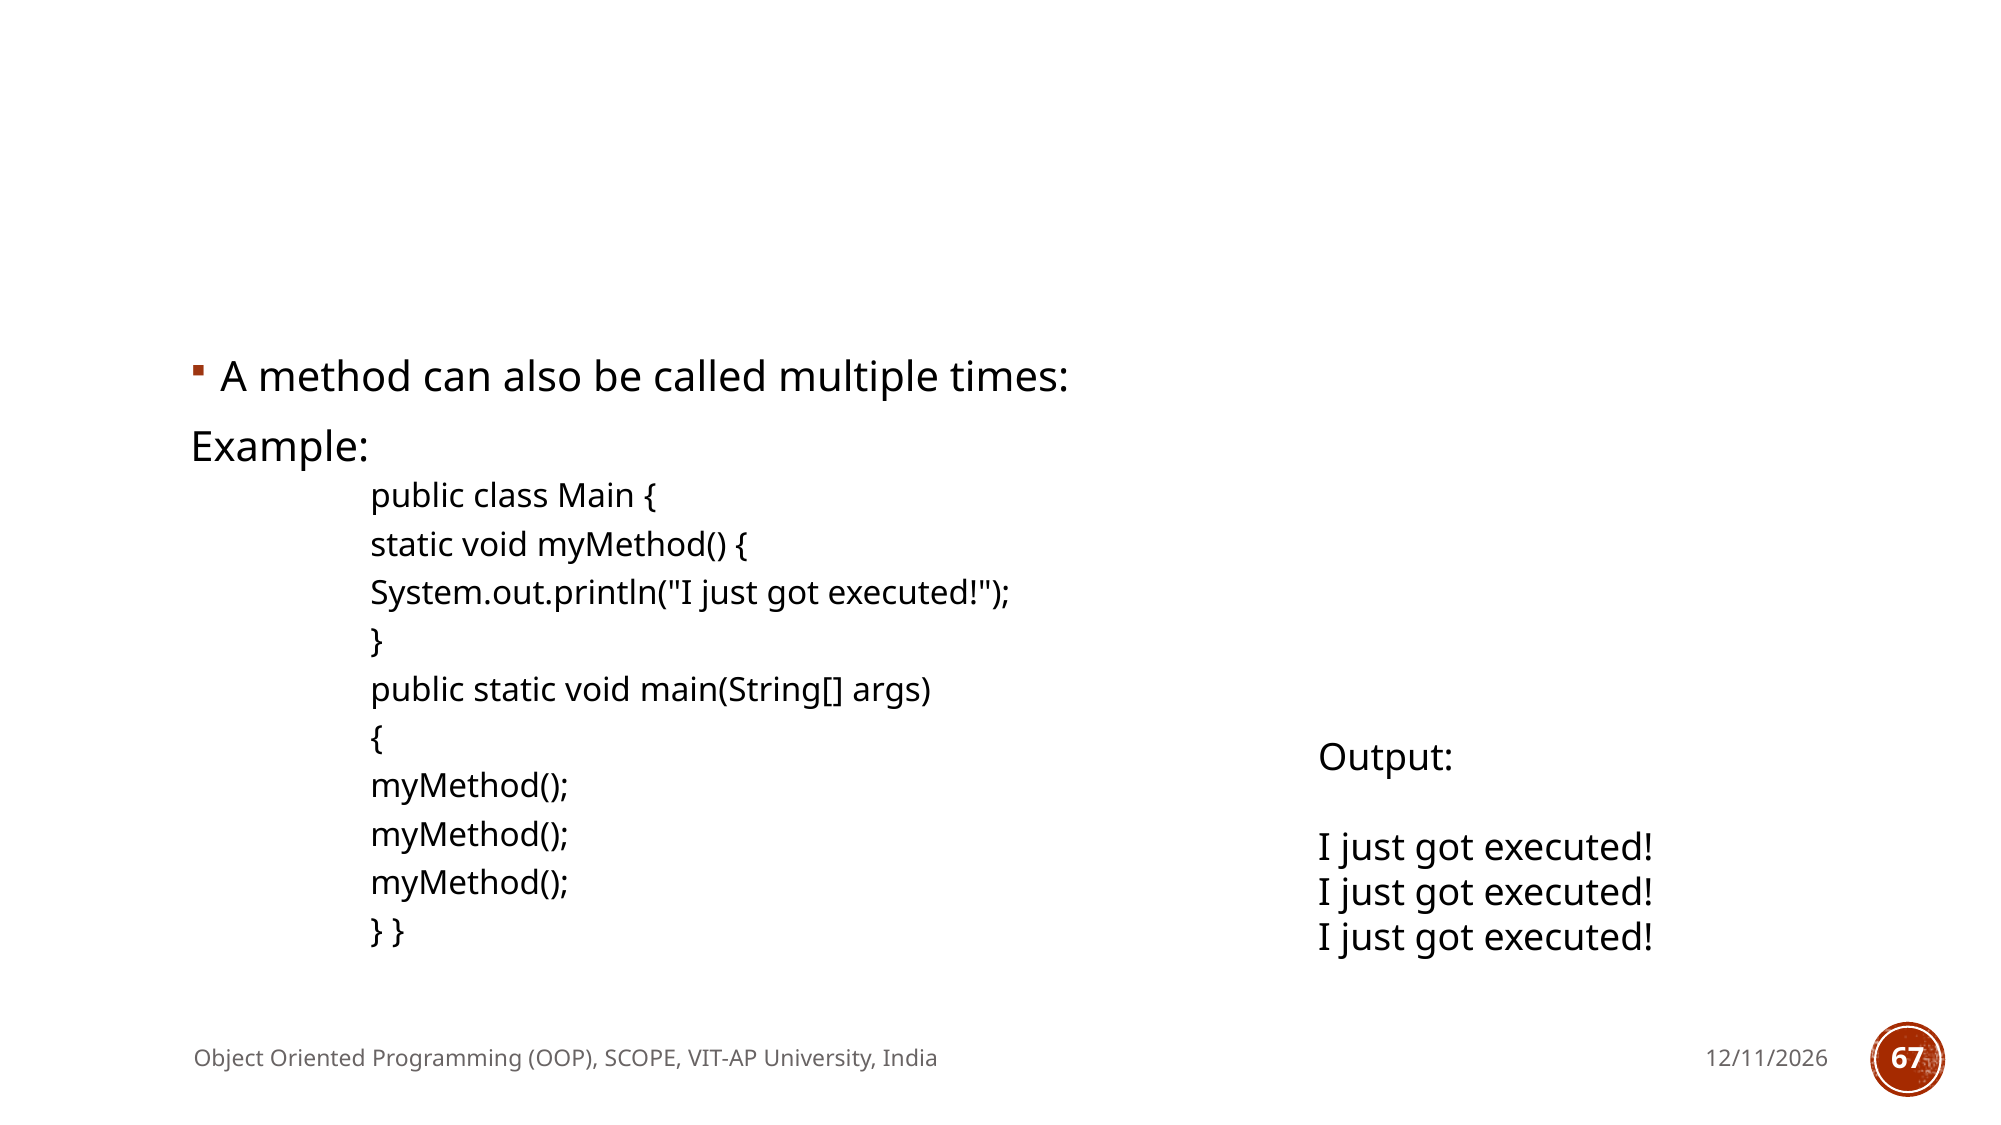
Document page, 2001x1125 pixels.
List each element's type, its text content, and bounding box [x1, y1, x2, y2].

text_box Output: I just got executed! I just got executed! I just got executed! [1303, 725, 1669, 1011]
slide_number 67 [1855, 1028, 1961, 1089]
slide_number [1306, 1028, 1844, 1089]
footer Object Oriented Programming (OOP), SCOPE, VIT-AP University, India [178, 1028, 1217, 1089]
list A method can also be called multiple times: Example: public class Main { static void myMethod() { System.out.println("I just got executed!"); } public static void main(String[] args) { myMethod(); myMethod(); myMethod(); } } [175, 348, 1186, 1013]
